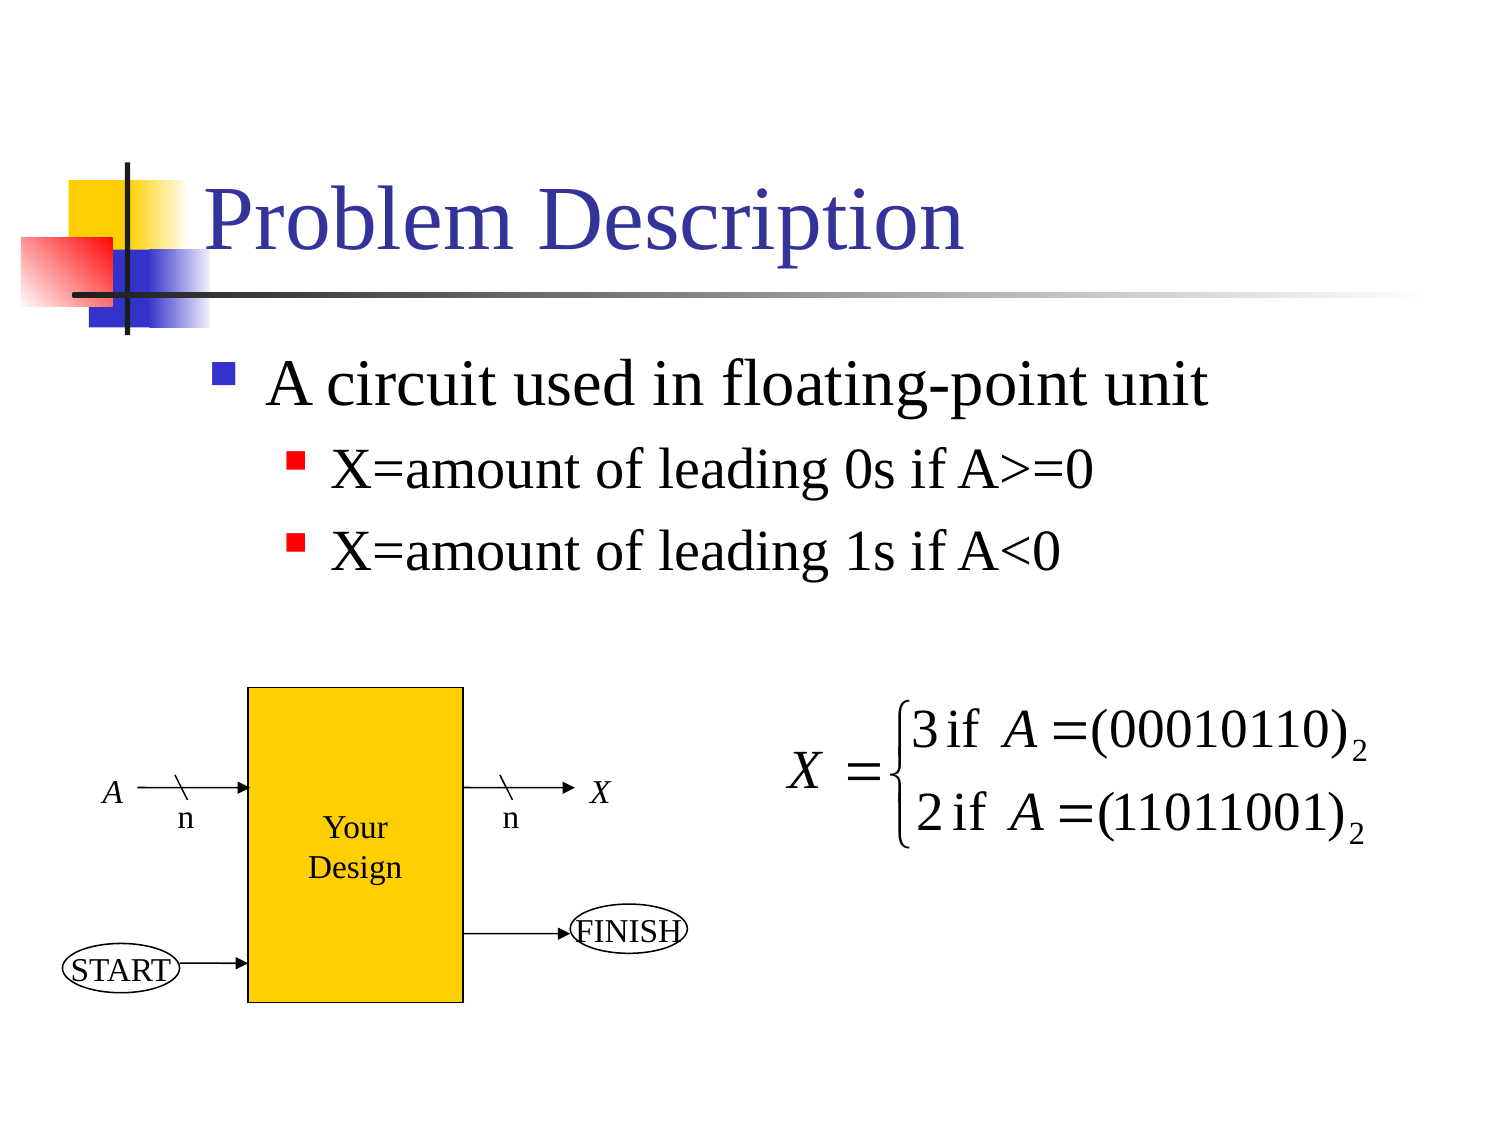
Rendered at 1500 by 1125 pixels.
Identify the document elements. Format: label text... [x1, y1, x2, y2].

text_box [774, 687, 1383, 863]
list A circuit used in floating-point unit X=amount of leading 0s if A>=0 X=amount of leading 1s if A<0 [193, 330, 1470, 601]
title Problem Description [188, 34, 1468, 276]
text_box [62, 687, 688, 1003]
